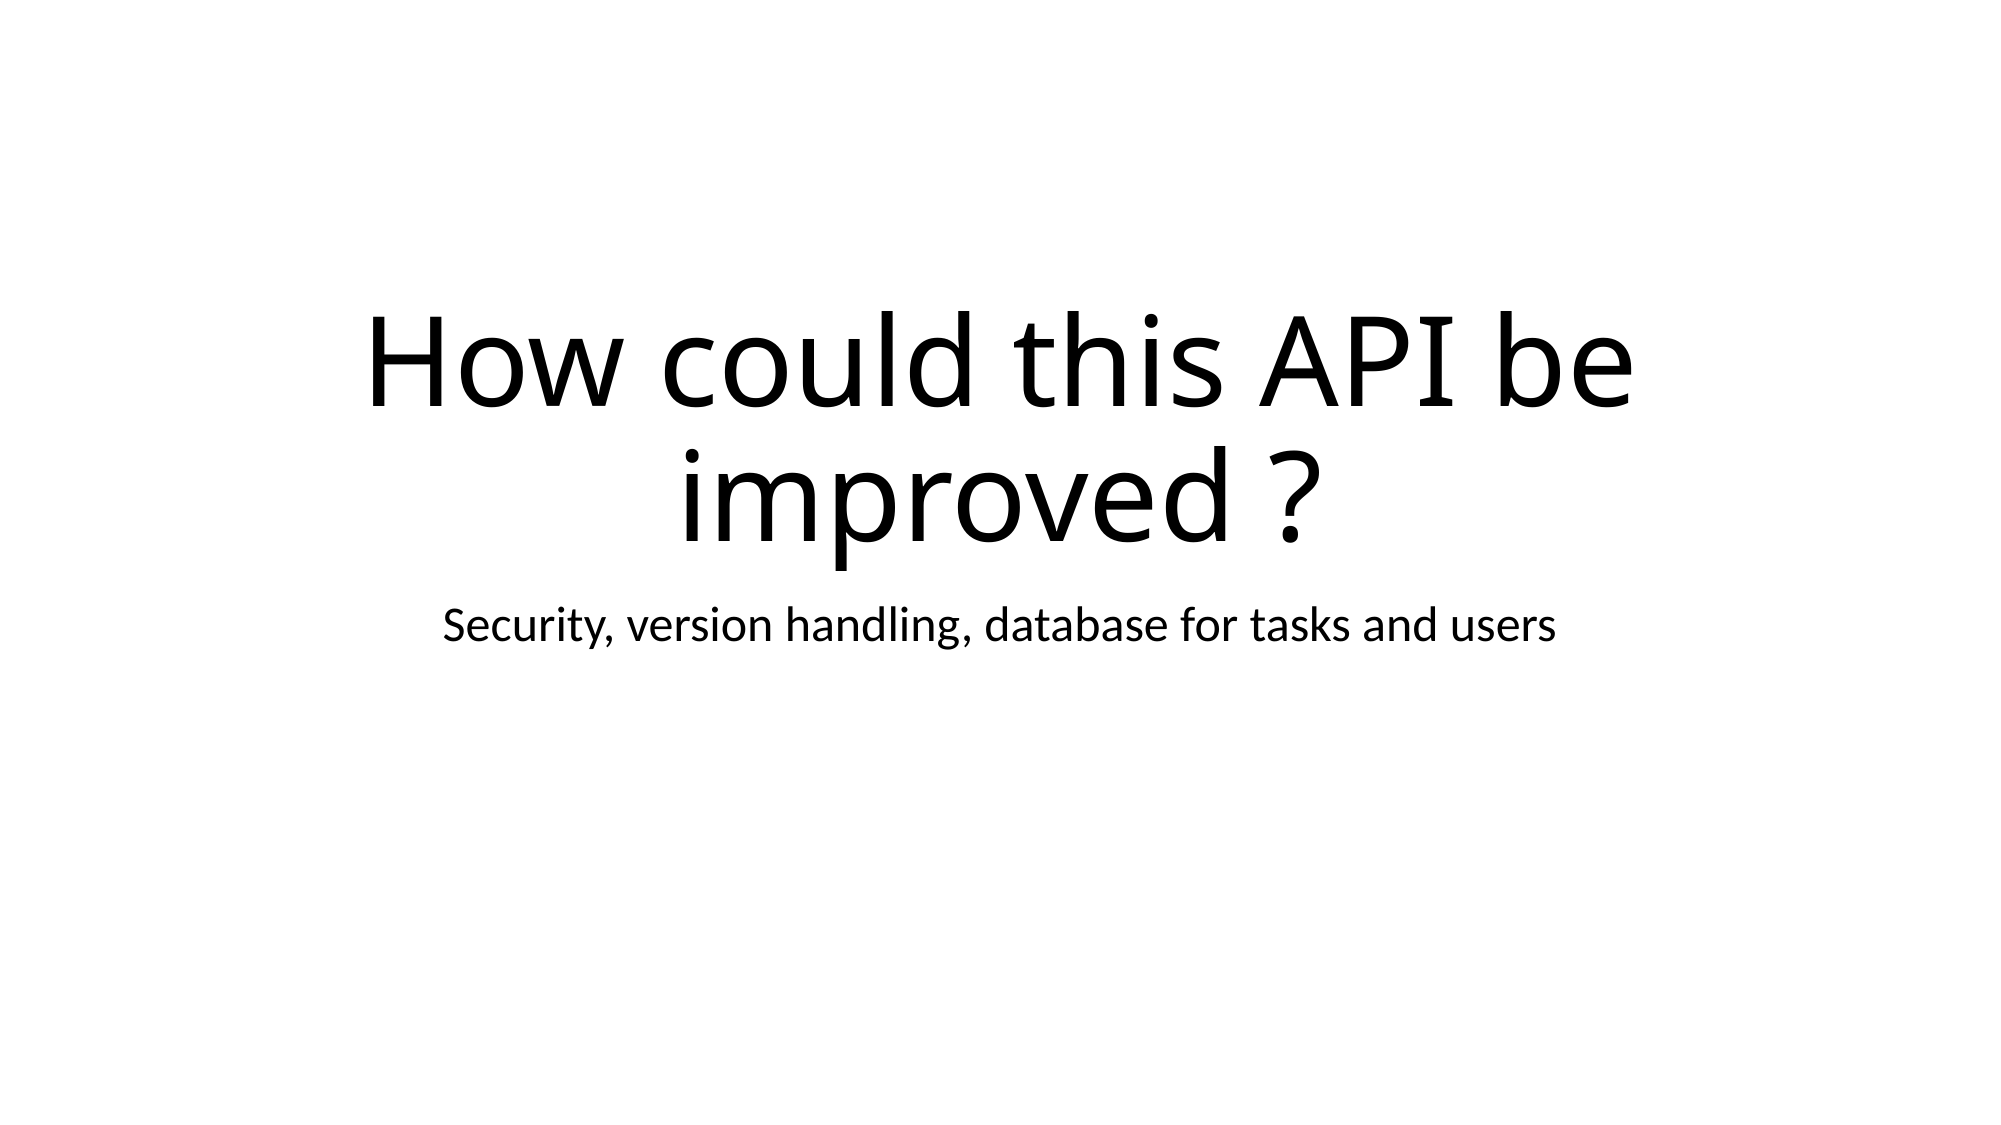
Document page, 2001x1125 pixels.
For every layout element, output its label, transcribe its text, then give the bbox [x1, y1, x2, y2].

subtitle Security, version handling, database for tasks and users [249, 590, 1750, 863]
title How could this API be improved ? [249, 184, 1750, 576]
